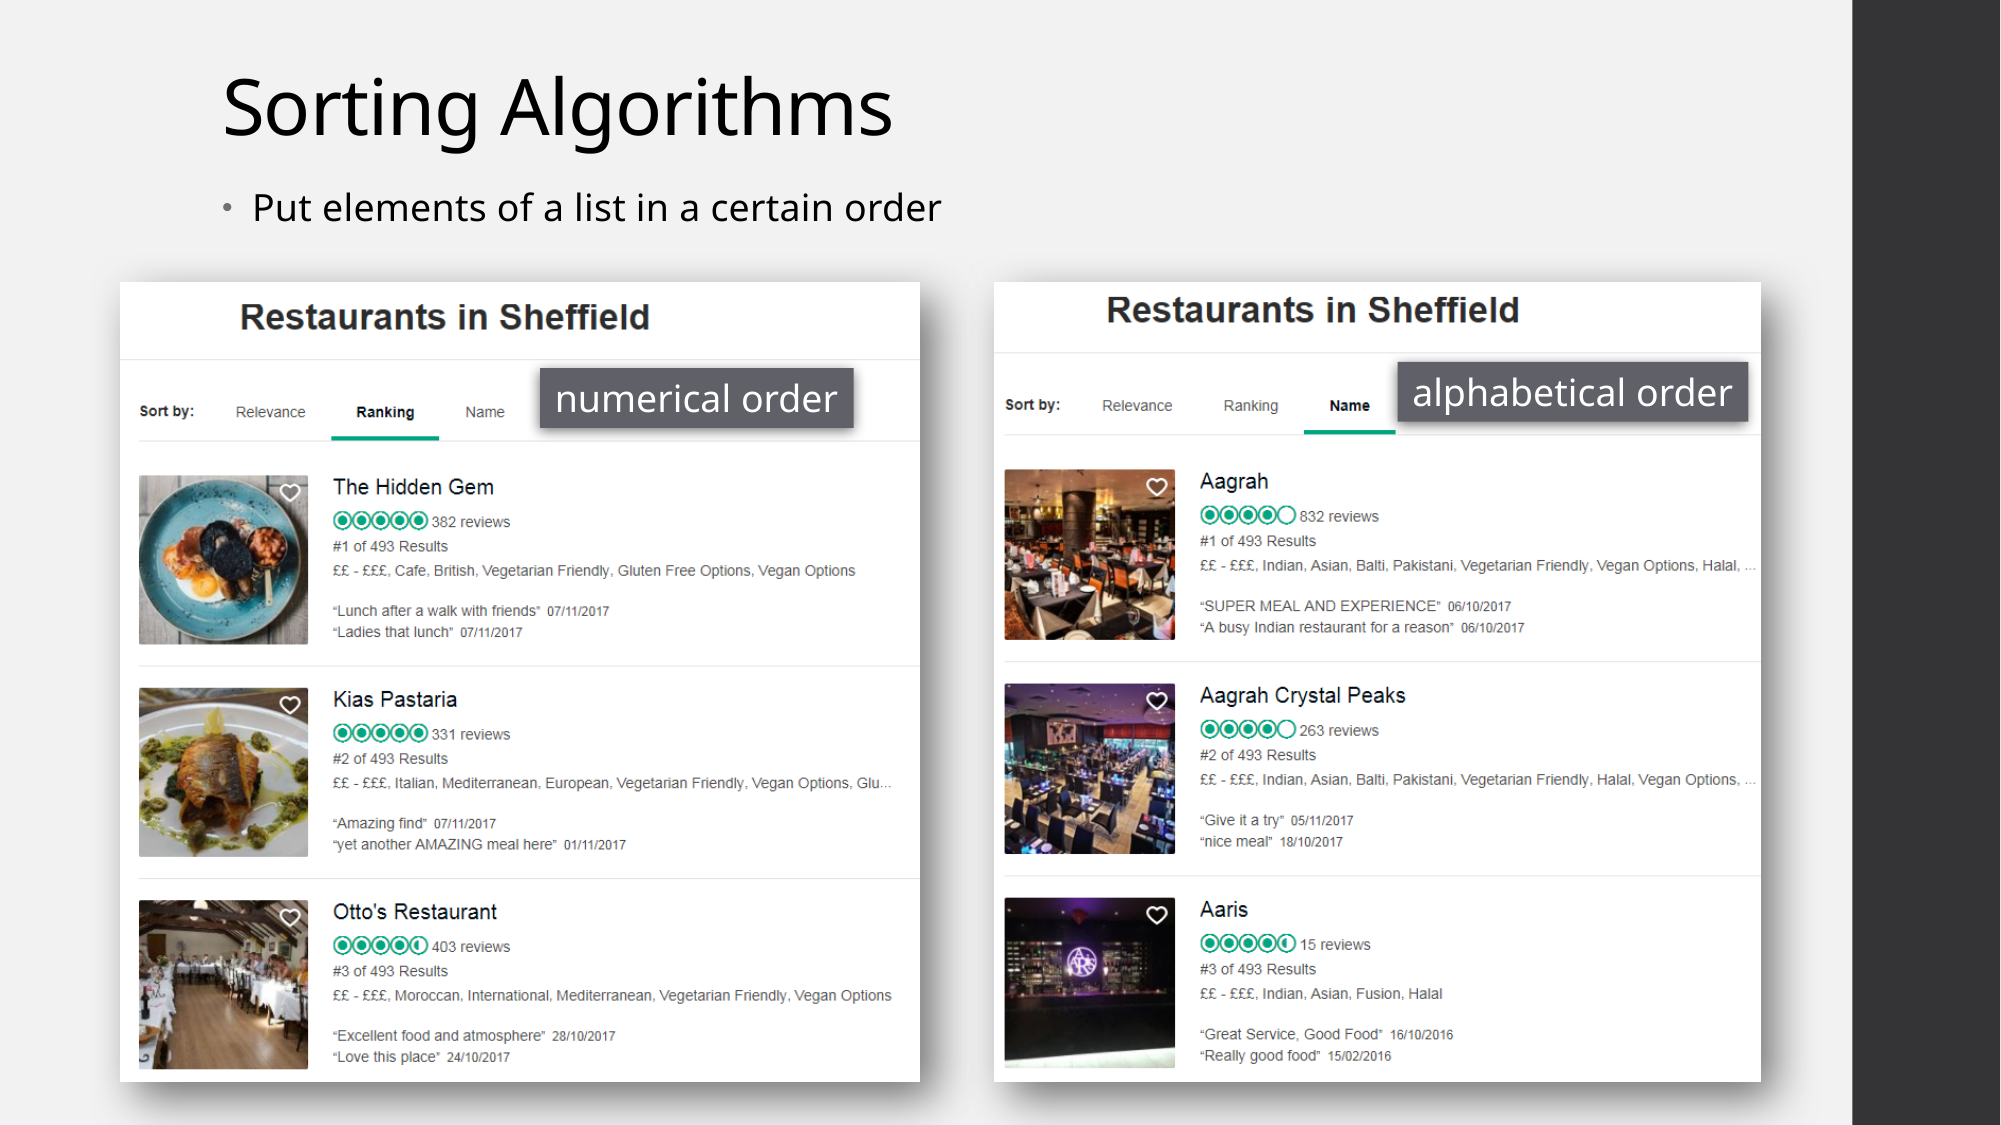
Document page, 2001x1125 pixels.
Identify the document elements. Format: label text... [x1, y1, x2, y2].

picture [120, 282, 920, 1083]
picture [994, 282, 1761, 1083]
list Put elements of a list in a certain order [206, 179, 1617, 260]
title Sorting Algorithms [206, 60, 1797, 160]
